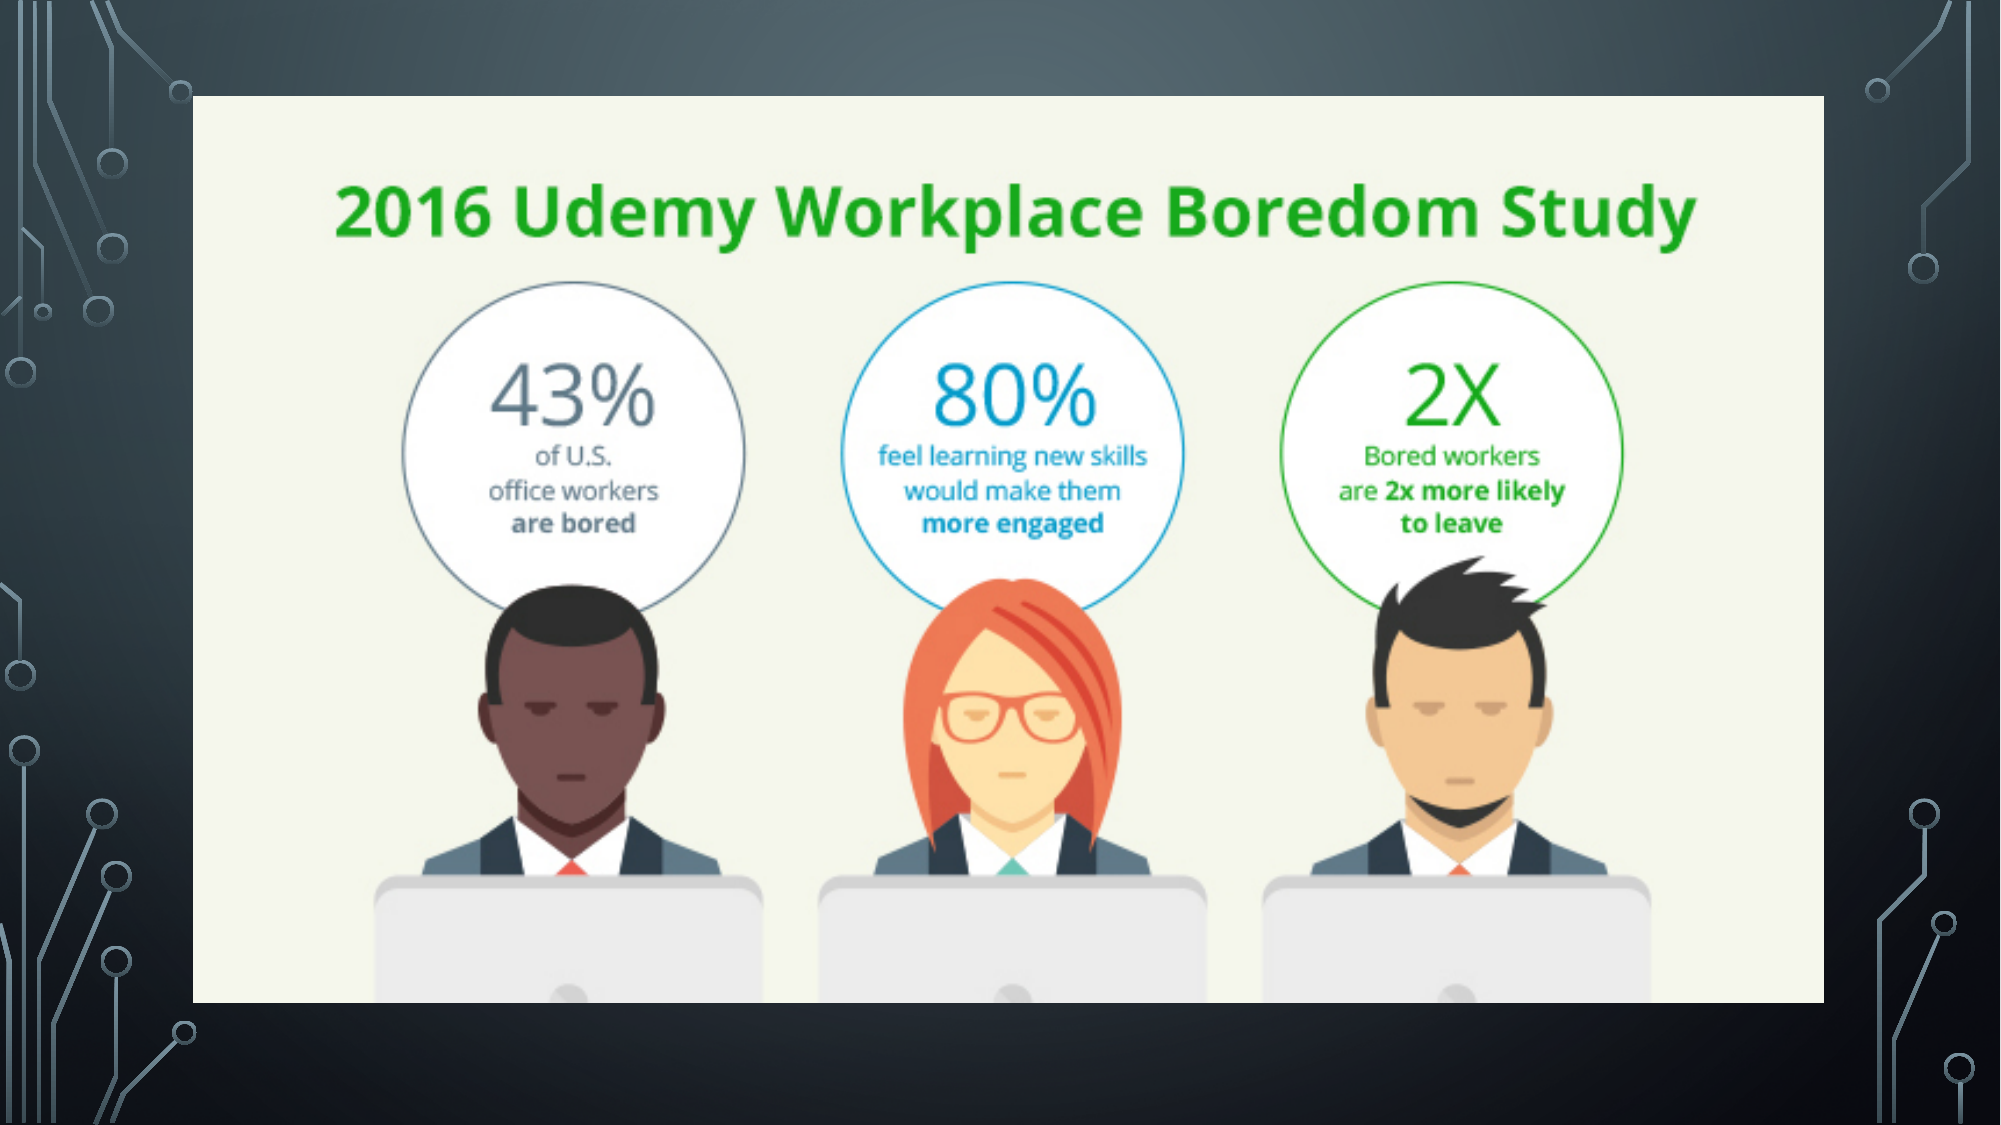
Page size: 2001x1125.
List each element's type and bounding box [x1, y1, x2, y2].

picture [193, 96, 1824, 1003]
